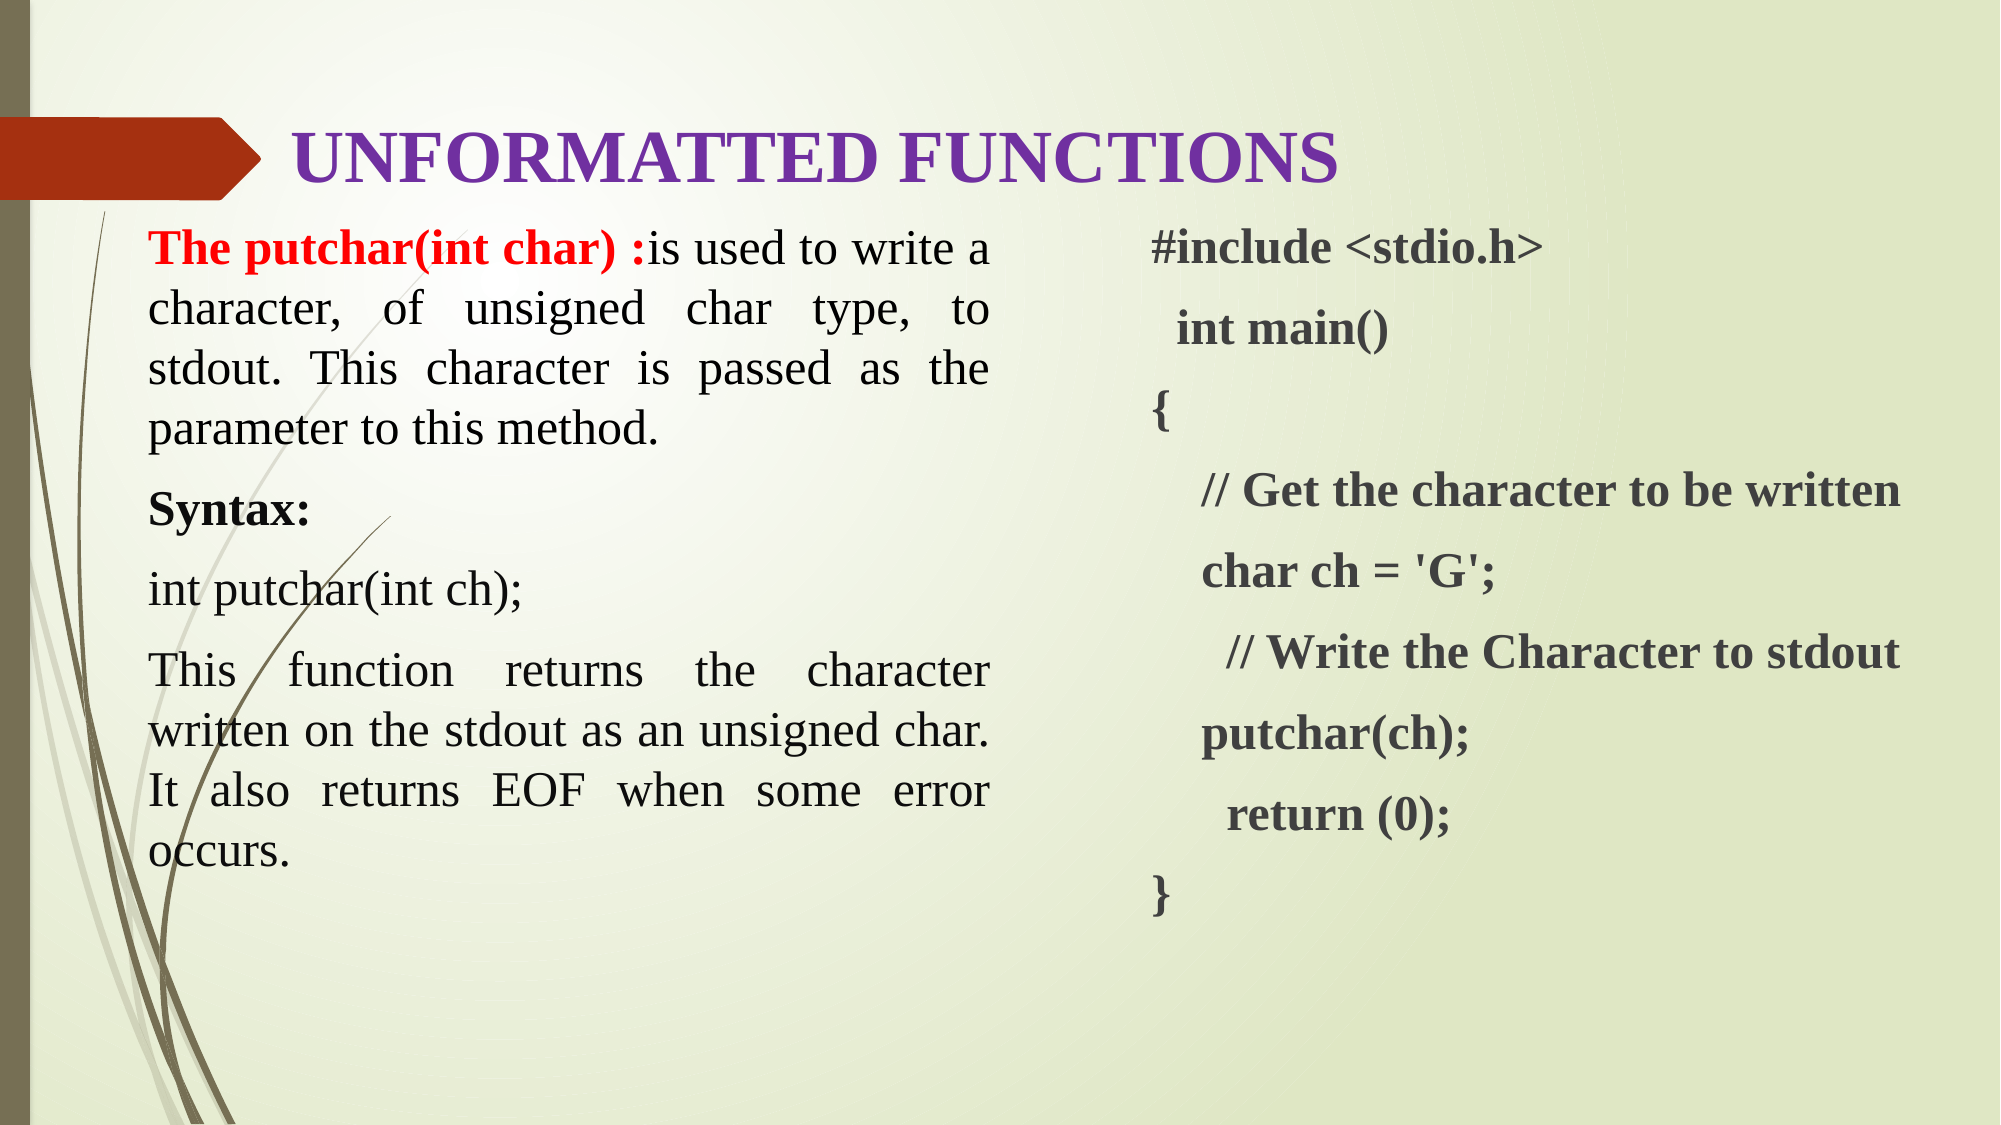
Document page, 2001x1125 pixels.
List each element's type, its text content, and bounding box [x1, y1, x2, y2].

list The putchar(int char) :is used to write a character, of unsigned char type, to stdout. This character is passed as the parameter to this method. Syntax: int putchar(int ch); This function returns the character written on the stdout as an unsigned char. It also returns EOF when some error occurs. [132, 206, 1006, 1125]
title UNFORMATTED FUNCTIONS [275, 99, 1377, 207]
text_box #include <stdio.h> int main() { // Get the character to be written char ch = 'G'; // Write the Character to stdout putchar(ch); return (0); } [1136, 206, 1926, 1125]
